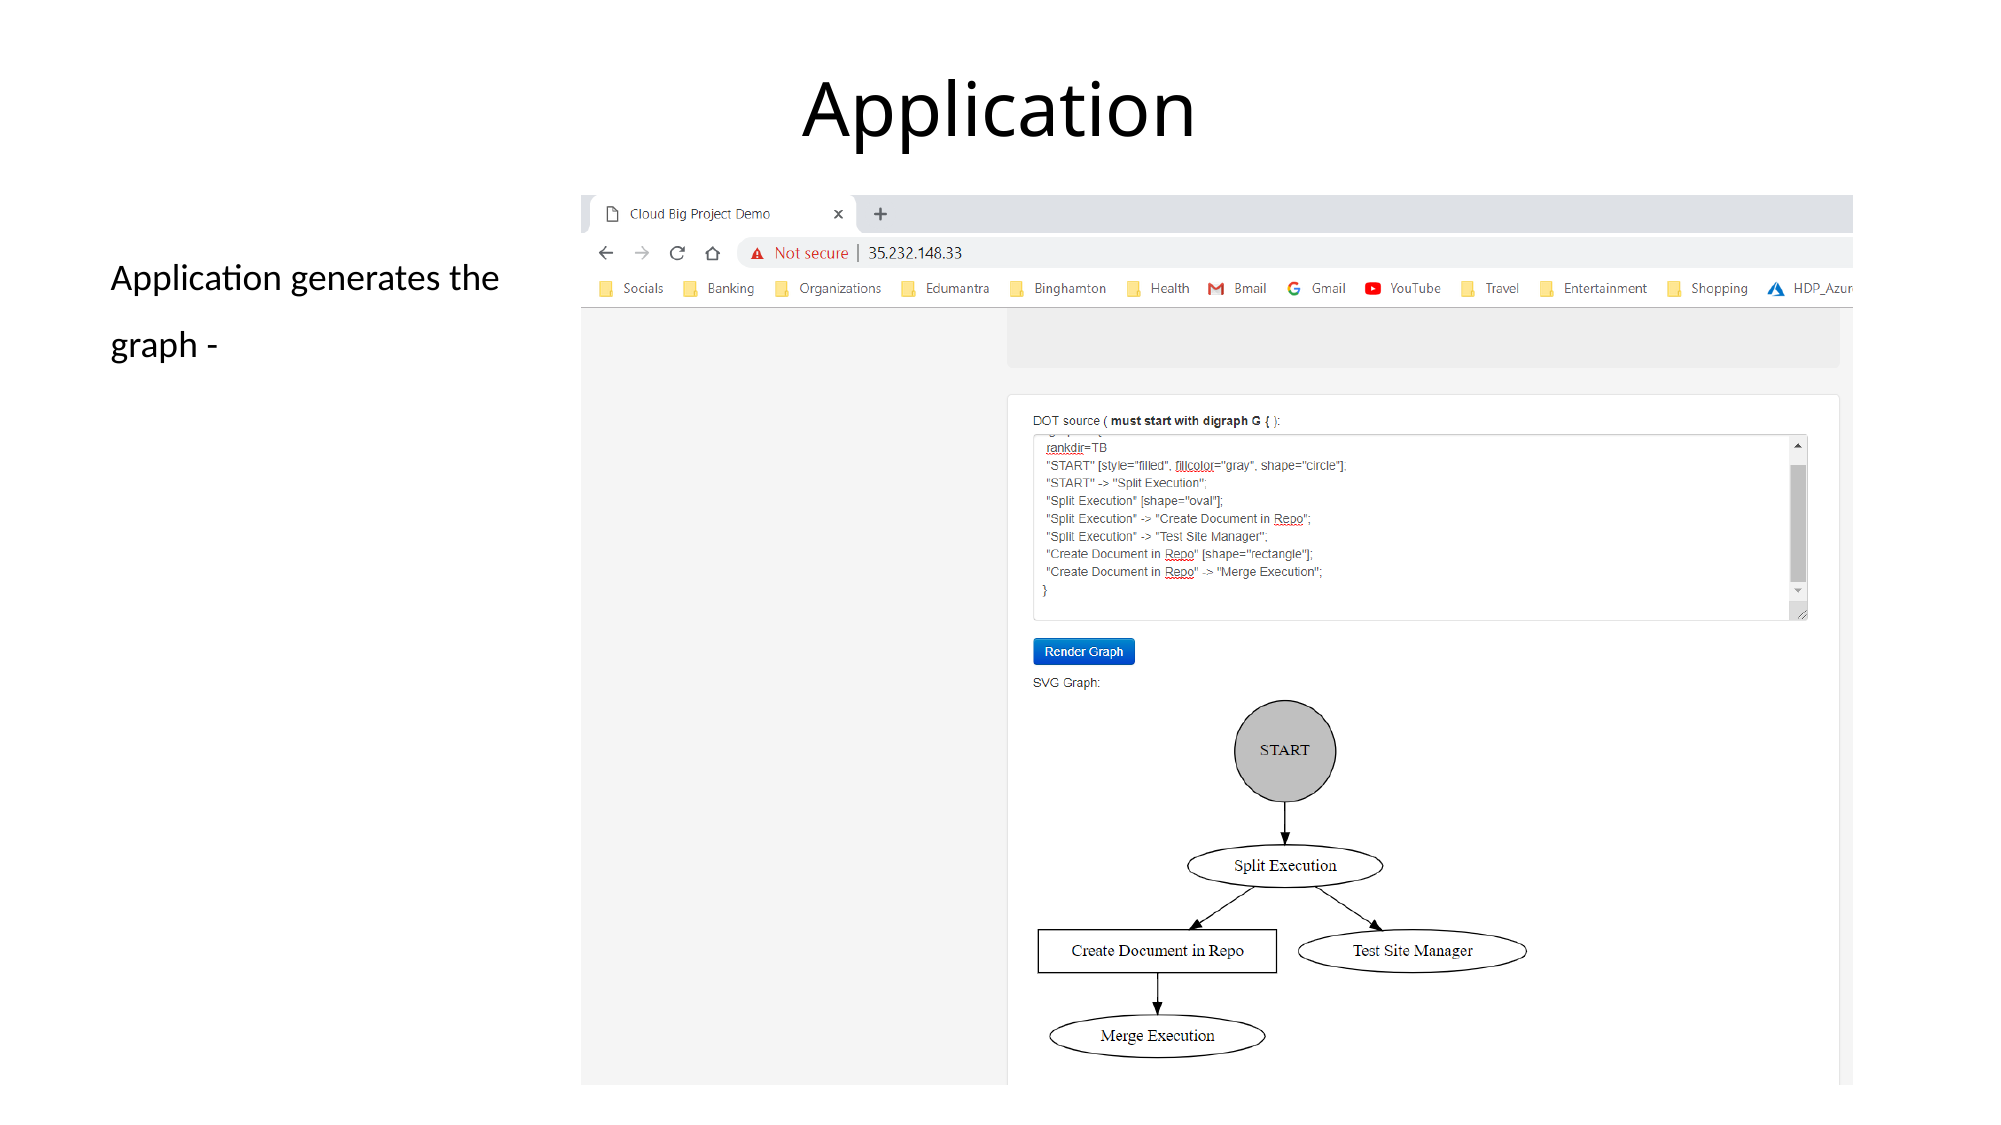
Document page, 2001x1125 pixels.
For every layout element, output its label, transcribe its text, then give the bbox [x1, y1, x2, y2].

text_box Application generates the graph - [95, 222, 581, 1019]
picture [581, 195, 1853, 1085]
text_box Application [95, 54, 1905, 161]
